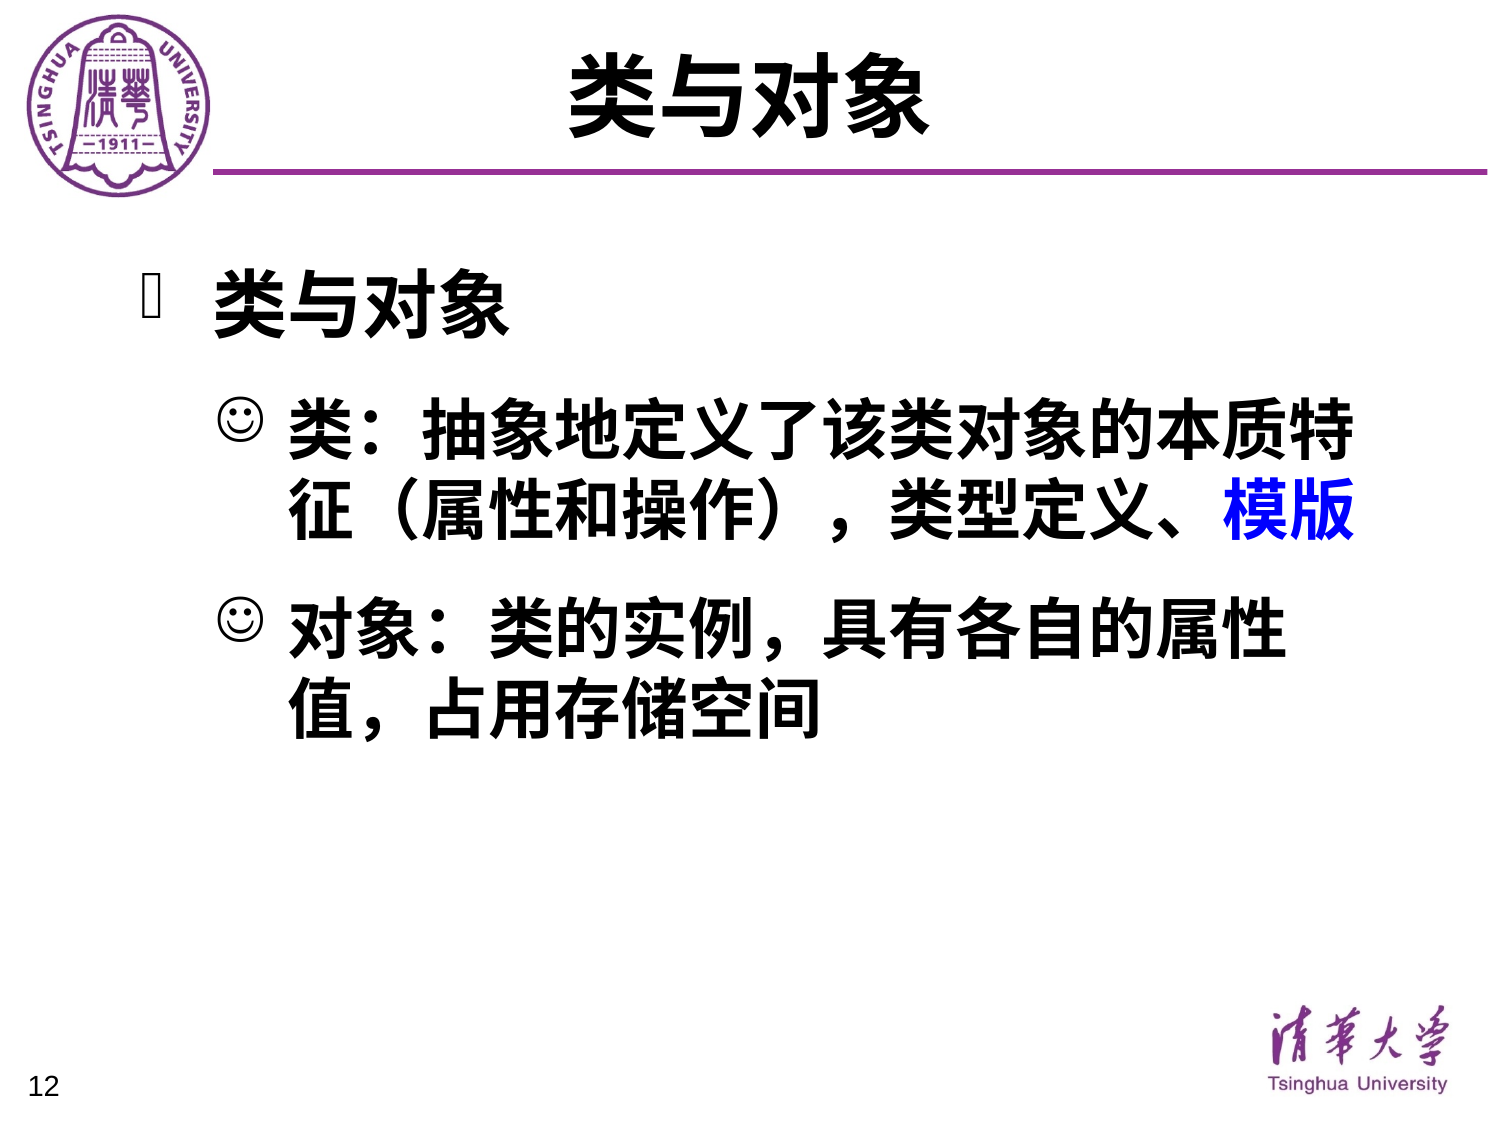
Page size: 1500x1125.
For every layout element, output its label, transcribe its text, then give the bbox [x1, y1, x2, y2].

list 类与对象 类：抽象地定义了该类对象的本质特征（属性和操作），类型定义、模版 对象：类的实例，具有各自的属性值，占用存储空间 [124, 249, 1388, 1063]
footer 12 [12, 1059, 176, 1125]
picture [24, 12, 213, 37]
picture [24, 151, 213, 200]
title 类与对象 [24, 37, 1476, 151]
picture [1262, 999, 1454, 1101]
